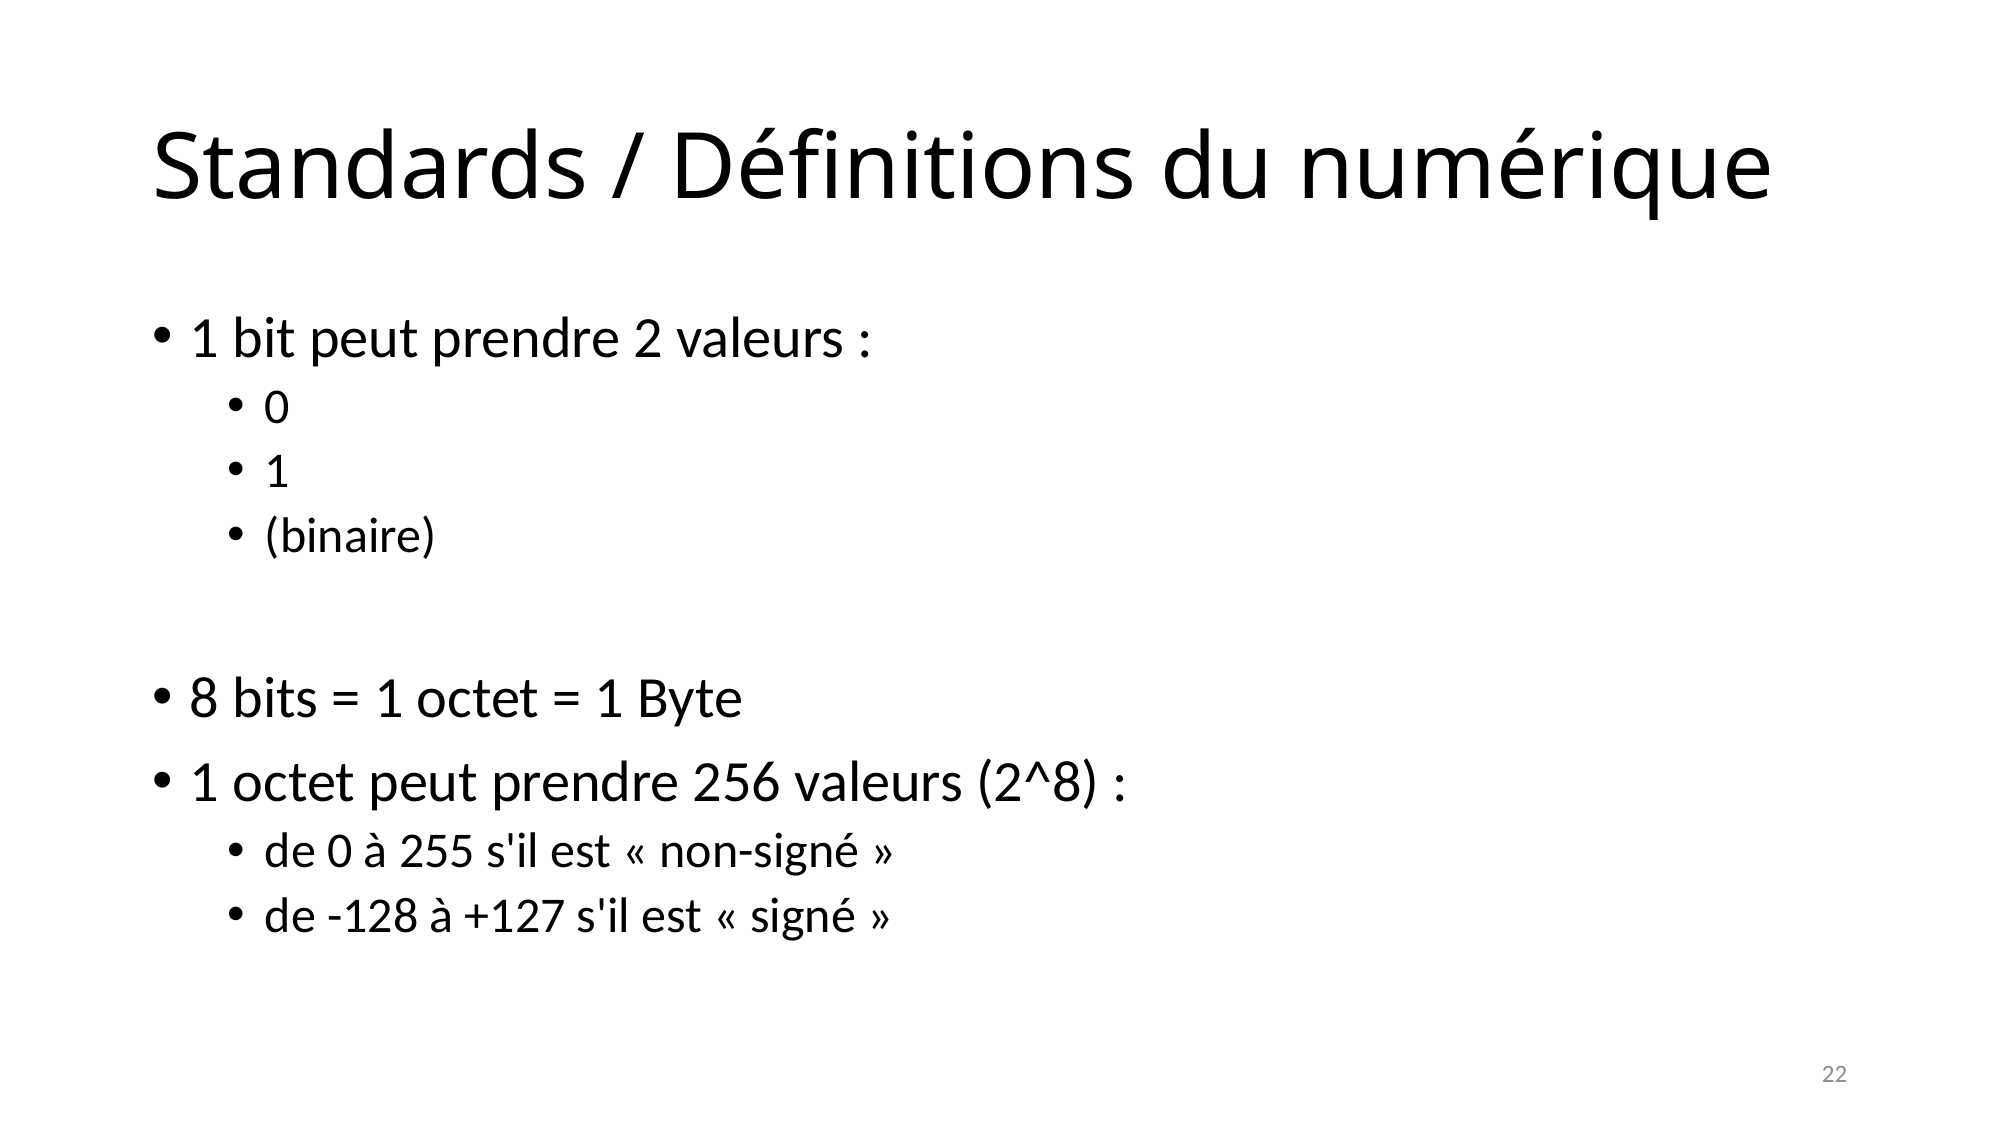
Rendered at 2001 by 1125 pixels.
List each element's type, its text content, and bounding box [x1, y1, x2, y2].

list 1 bit peut prendre 2 valeurs : 0 1 (binaire) 8 bits = 1 octet = 1 Byte 1 octet peut prendre 256 valeurs (2^8) : de 0 à 255 s'il est « non-signé » de -128 à +127 s'il est « signé » [137, 299, 1863, 1014]
slide_number 22 [1412, 1042, 1863, 1103]
title Standards / Définitions du numérique [137, 59, 1863, 278]
